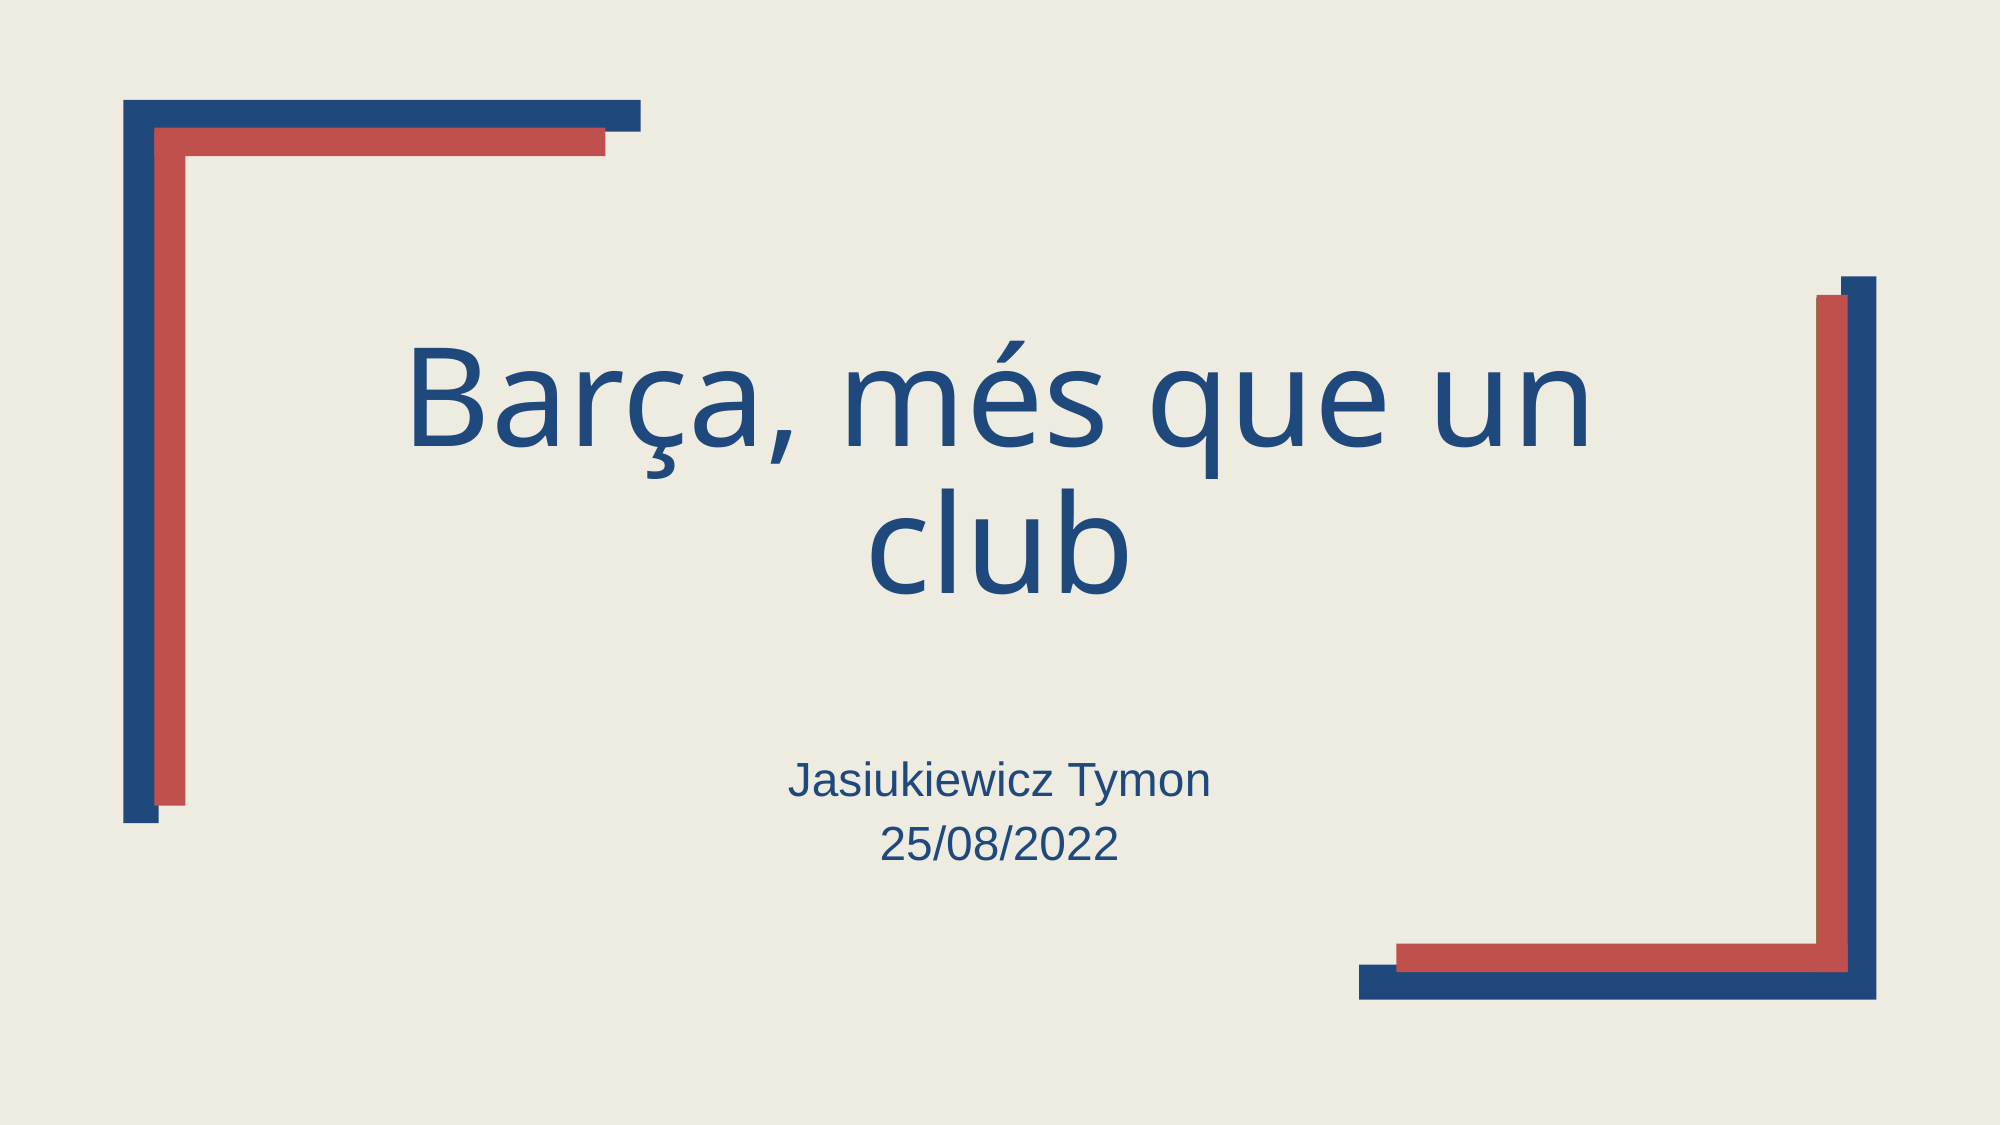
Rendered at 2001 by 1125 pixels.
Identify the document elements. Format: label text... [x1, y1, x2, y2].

subtitle Jasiukiewicz Tymon 25/08/2022 [439, 734, 1561, 913]
text_box [151, 125, 608, 159]
text_box [1394, 941, 1814, 975]
text_box [151, 159, 188, 809]
title Barça, més que un club [314, 229, 1686, 723]
text_box [1814, 292, 1851, 975]
